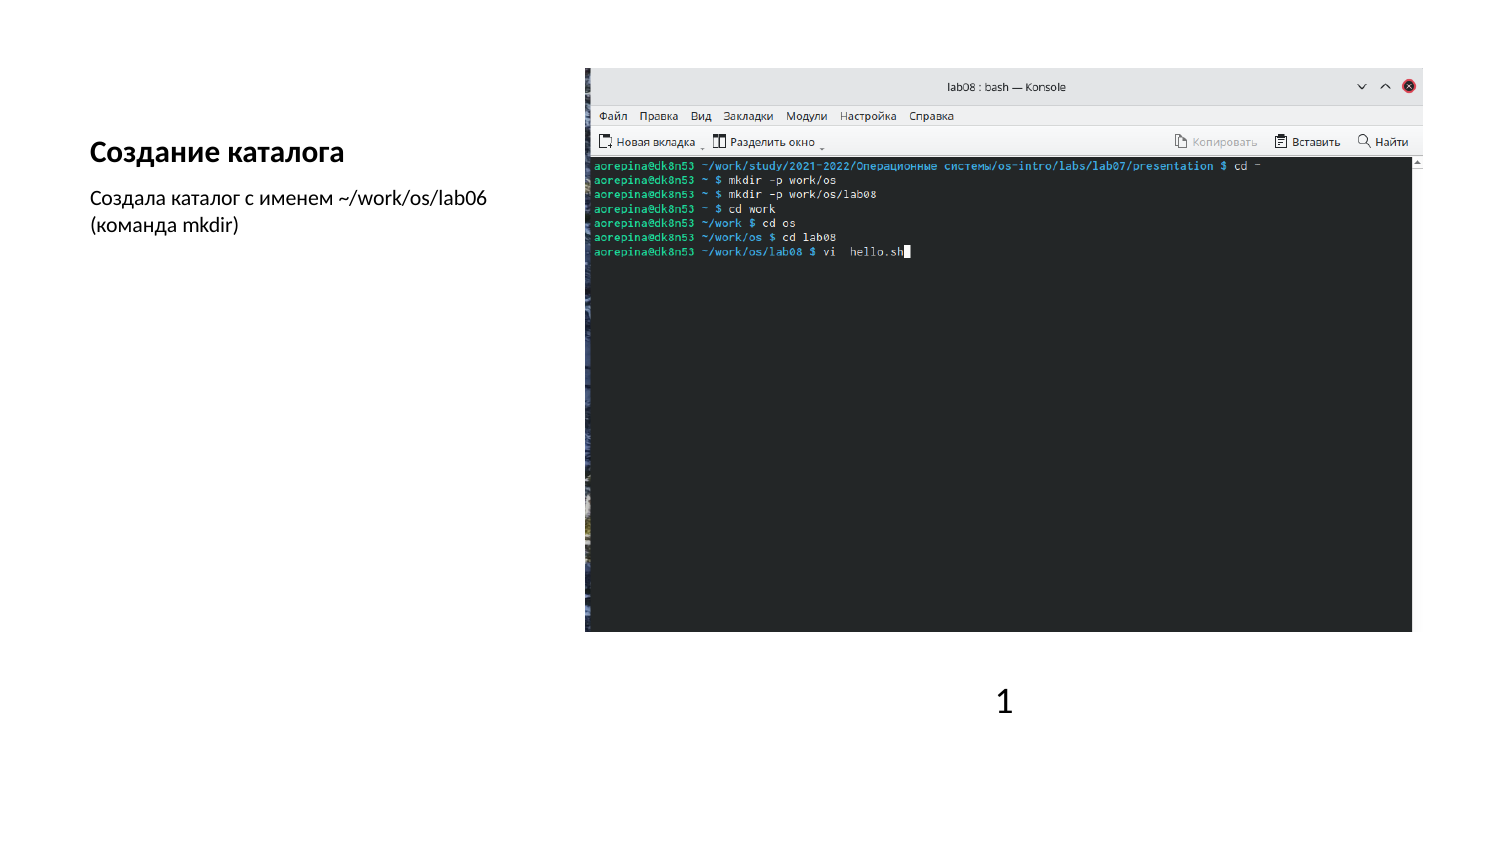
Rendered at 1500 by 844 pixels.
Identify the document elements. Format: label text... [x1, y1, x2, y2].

text_box 1 [585, 668, 1423, 753]
list Создала каталог с именем ~/work/os/lab06 (команда mkdir) [75, 176, 569, 754]
title Создание каталога [75, 33, 569, 176]
picture [585, 68, 1424, 632]
